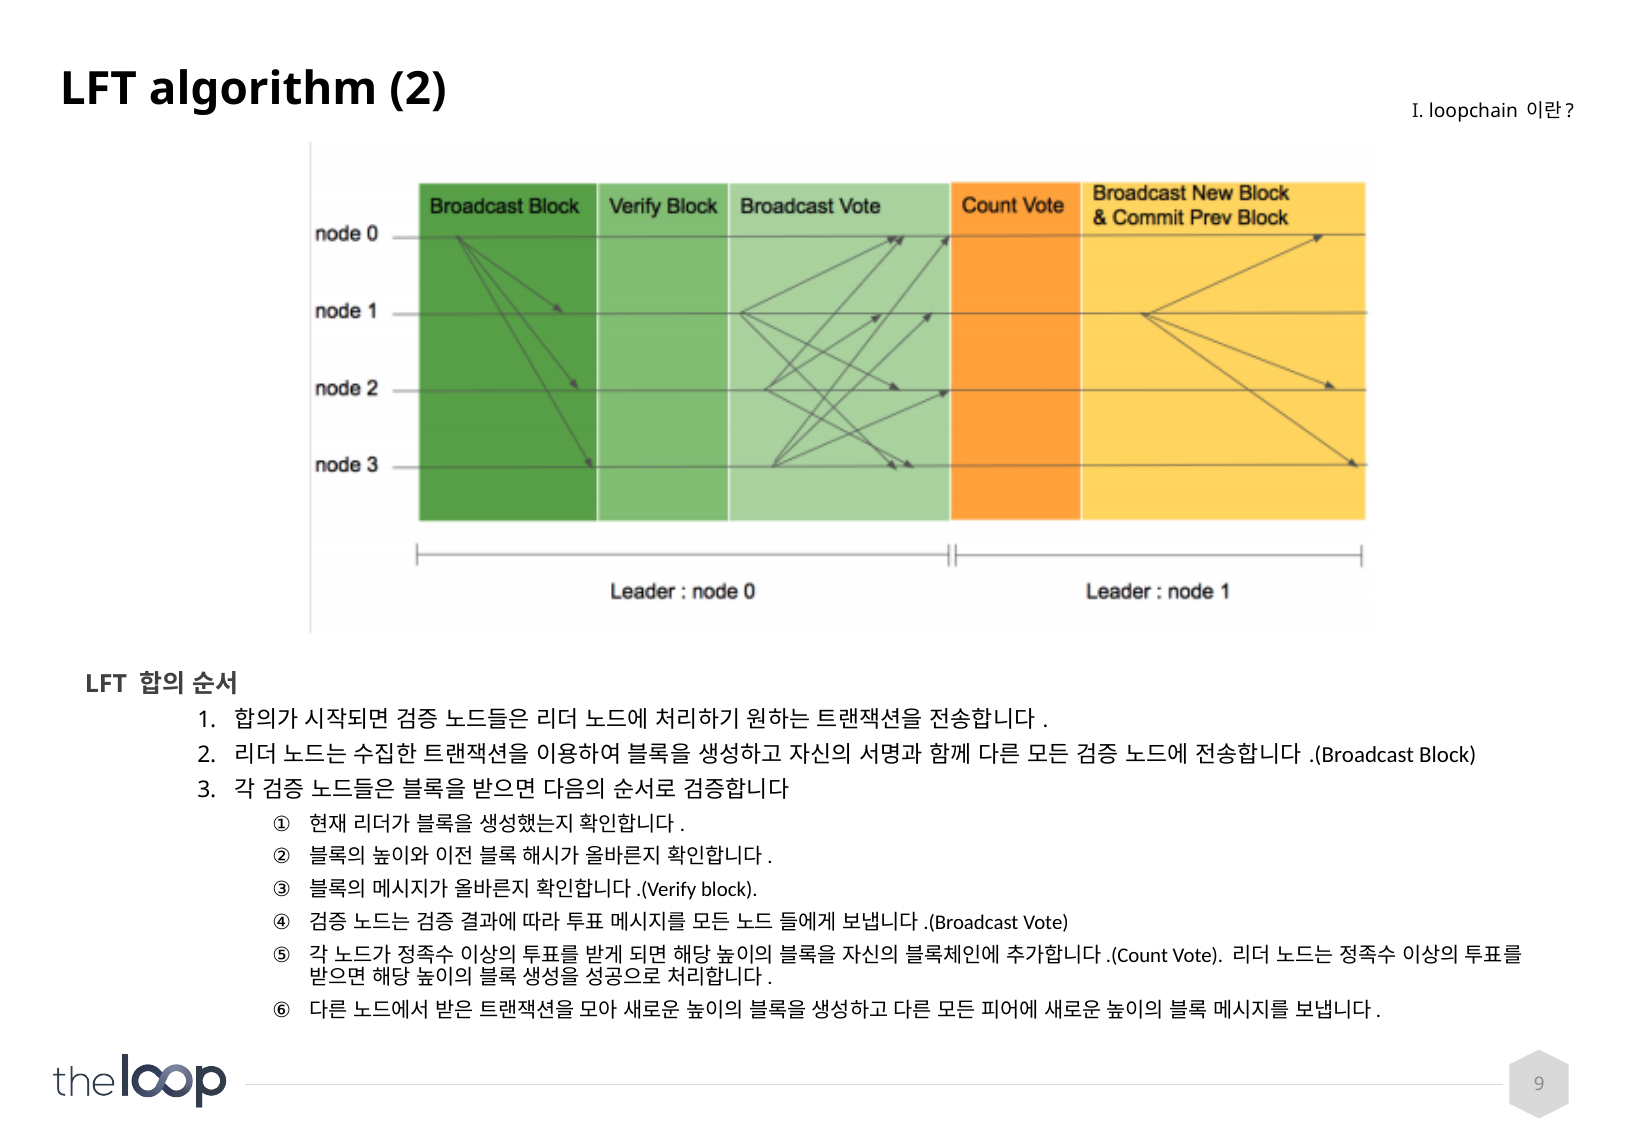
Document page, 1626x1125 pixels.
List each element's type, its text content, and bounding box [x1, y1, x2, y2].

slide_number 9 [1497, 1054, 1581, 1115]
picture [261, 120, 1402, 650]
text_box I. loopchain 이란? [1271, 93, 1589, 130]
title LFT algorithm (2) [44, 59, 1514, 121]
list LFT 합의 순서 합의가 시작되면 검증 노드들은 리더 노드에 처리하기 원하는 트랜잭션을 전송합니다. 리더 노드는 수집한 트랜잭션을 이용하여 블록을 생성하고 자신의 서명과 함께 다른 모든 검증 노드에 전송합니다.(Broadcast Block) 각 검증 노드들은 블록을 받으면 다음의 순서로 검증합니다 현재 리더가 블록을 생성했는지 확인합니다. 블록의 높이와 이전 블록 해시가 올바른지 확인합니다. 블록의 메시지가 올바른지 확인합니다.(Verify block). 검증 노드는 검증 결과에 따라 투표 메시지를 모든 노드 들에게 보냅니다.(Broadcast Vote) 각 노드가 정족수 이상의 투표를 받게 되면 해당 높이의 블록을 자신의 블록체인에 추가합니다.(Count Vote). 리더 노드는 정족수 이상의 투표를 받으면 해당 높이의 블록 생성을 성공으로 처리합니다. 다른 노드에서 받은 트랜잭션을 모아 새로운 높이의 블록을 생성하고 다른 모든 피어에 새로운 높이의 블록 메시지를 보냅니다. [69, 660, 1539, 1055]
picture [21, 1021, 258, 1125]
